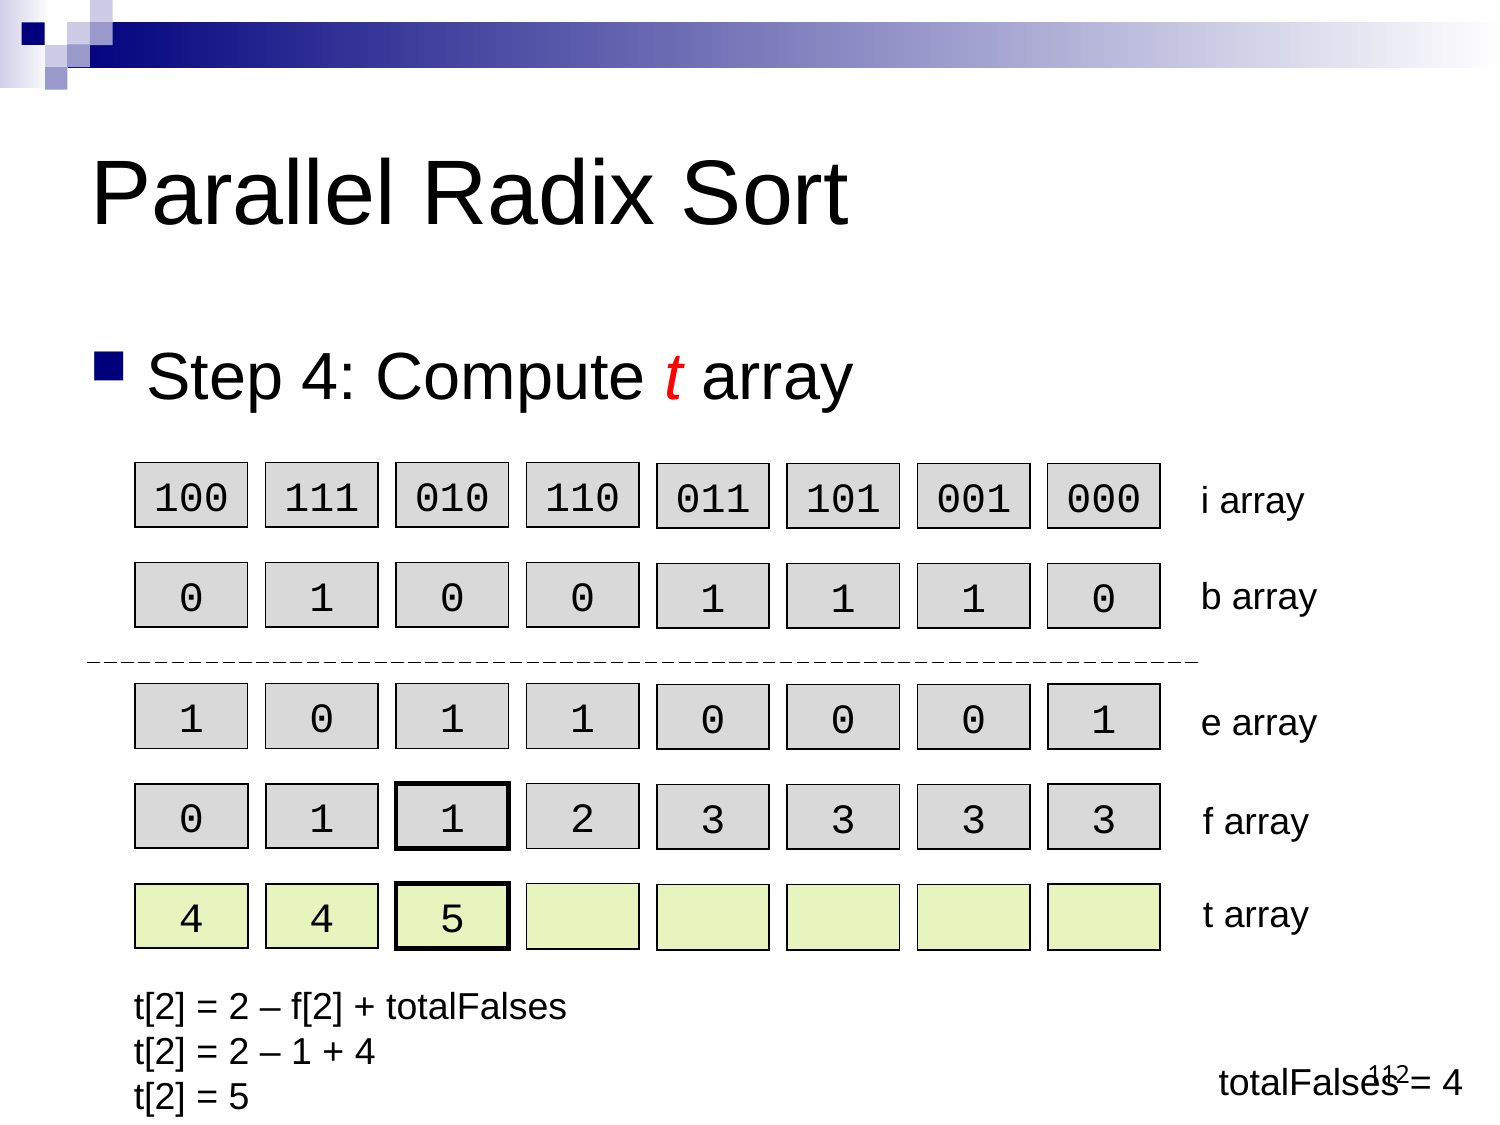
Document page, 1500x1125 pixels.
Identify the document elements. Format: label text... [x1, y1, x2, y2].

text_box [1047, 563, 1161, 628]
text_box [265, 562, 379, 628]
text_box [656, 684, 770, 750]
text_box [135, 562, 248, 628]
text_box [265, 683, 379, 749]
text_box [656, 463, 770, 529]
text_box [135, 883, 248, 949]
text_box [917, 884, 1030, 950]
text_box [917, 563, 1030, 628]
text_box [526, 683, 639, 749]
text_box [265, 883, 379, 949]
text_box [265, 783, 379, 849]
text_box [1188, 789, 1325, 849]
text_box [656, 784, 770, 850]
text_box 0 [689, 22, 693, 67]
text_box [526, 562, 639, 628]
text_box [786, 884, 900, 950]
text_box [396, 683, 509, 749]
text_box 14 [778, 22, 783, 67]
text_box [656, 563, 770, 628]
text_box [786, 684, 900, 750]
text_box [526, 783, 639, 849]
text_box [135, 683, 248, 749]
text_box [786, 563, 900, 628]
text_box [396, 462, 509, 528]
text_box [917, 463, 1030, 529]
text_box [1186, 468, 1320, 528]
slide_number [1074, 1024, 1426, 1101]
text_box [656, 884, 770, 950]
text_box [265, 462, 379, 528]
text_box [135, 783, 248, 849]
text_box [1188, 882, 1325, 943]
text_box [1186, 690, 1333, 751]
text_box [1047, 684, 1161, 750]
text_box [526, 462, 639, 528]
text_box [396, 883, 509, 949]
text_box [396, 562, 509, 628]
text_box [526, 883, 639, 950]
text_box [1047, 784, 1161, 850]
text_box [917, 784, 1030, 850]
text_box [118, 974, 583, 1125]
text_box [1186, 565, 1333, 625]
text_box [786, 784, 900, 850]
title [75, 75, 1425, 300]
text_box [1203, 1050, 1479, 1110]
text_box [786, 463, 900, 529]
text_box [917, 684, 1030, 750]
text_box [135, 462, 248, 528]
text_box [396, 783, 509, 849]
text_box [1047, 463, 1161, 529]
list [75, 324, 1425, 425]
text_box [1047, 884, 1161, 950]
